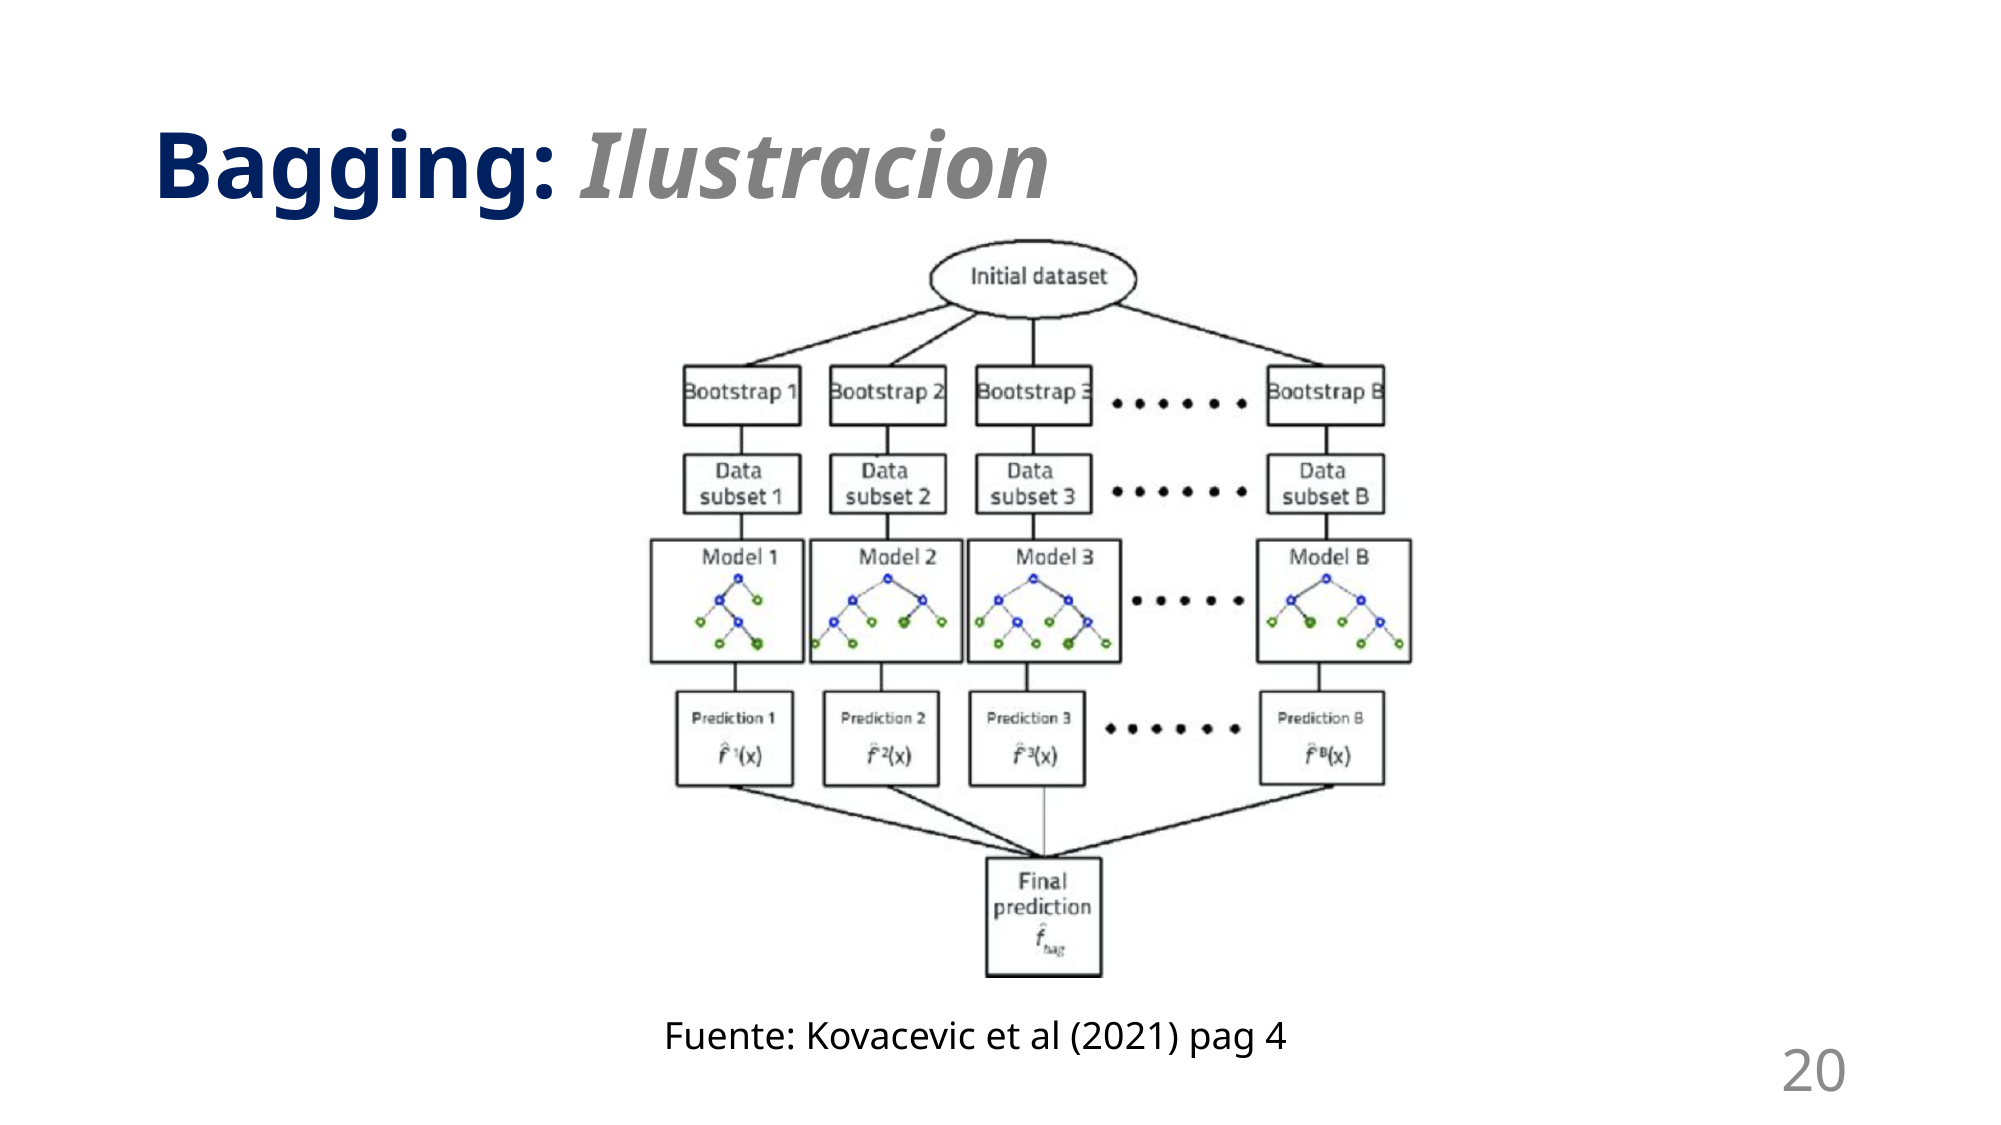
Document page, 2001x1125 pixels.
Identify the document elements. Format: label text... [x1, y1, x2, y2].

slide_number 20 [1412, 1042, 1863, 1103]
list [628, 234, 1439, 1014]
title Bagging: Ilustracion [137, 59, 1863, 278]
text_box Fuente: Kovacevic et al (2021) pag 4 [649, 1014, 1305, 1065]
